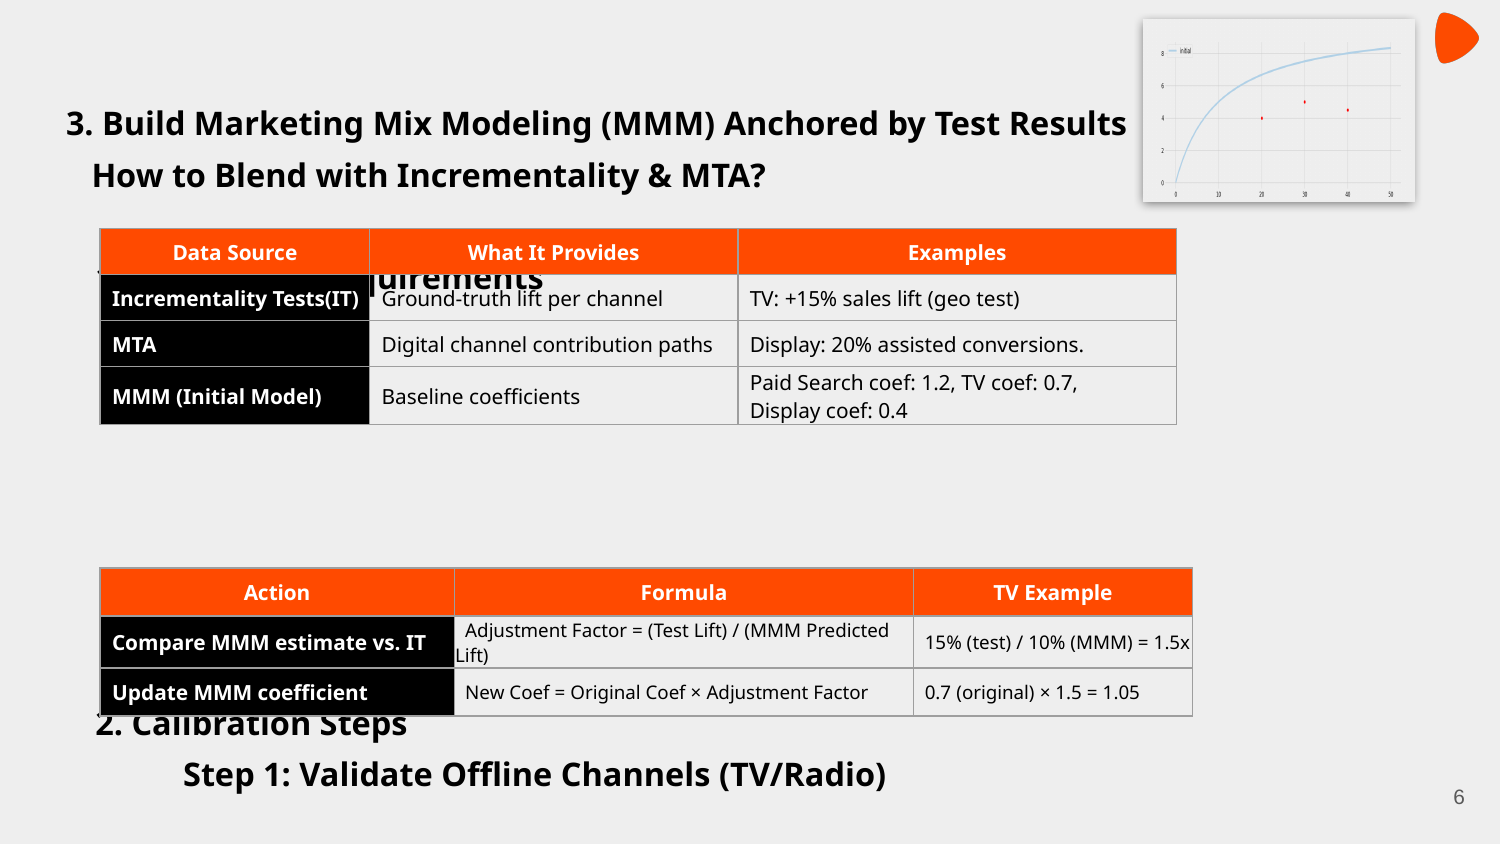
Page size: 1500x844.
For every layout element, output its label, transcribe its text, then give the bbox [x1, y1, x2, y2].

table_header Examples [739, 229, 1176, 274]
table_cell MMM (Initial Model) [101, 367, 369, 424]
table_cell 15% (test) / 10% (MMM) = 1.5x [914, 617, 1192, 667]
table_cell Adjustment Factor = (Test Lift) / (MMM Predicted Lift) [455, 617, 913, 667]
table_cell 0.7 (original) × 1.5 = 1.05 [914, 669, 1192, 715]
table_cell Compare MMM estimate vs. IT [101, 617, 454, 667]
table_cell MTA [101, 321, 369, 366]
picture [1143, 12, 1500, 203]
table_cell Ground-truth lift per channel [370, 275, 737, 320]
slide_number 6 [1389, 764, 1480, 830]
table_cell Baseline coefficients [370, 367, 737, 424]
table_cell Digital channel contribution paths [370, 321, 737, 366]
table_header TV Example [914, 569, 1192, 615]
table_cell New Coef = Original Coef × Adjustment Factor [455, 669, 913, 715]
table_cell Paid Search coef: 1.2, TV coef: 0.7, Display coef: 0.4 [739, 367, 1176, 424]
table_header What It Provides [370, 229, 737, 274]
list 3. Build Marketing Mix Modeling (MMM) Anchored by Test Results How to Blend with Incrementality & MTA? 1. Input Data Requirements 2. Calibration Steps Step 1: Validate Offline Channels (TV/Radio) [51, 27, 1449, 830]
table_cell Display: 20% assisted conversions. [739, 321, 1176, 366]
table_cell Update MMM coefficient [101, 669, 454, 715]
table_cell TV: +15% sales lift (geo test) [739, 275, 1176, 320]
table_header Data Source [101, 229, 369, 274]
table_header Action [101, 569, 454, 615]
table_cell Incrementality Tests(IT) [101, 275, 369, 320]
table_header Formula [455, 569, 913, 615]
